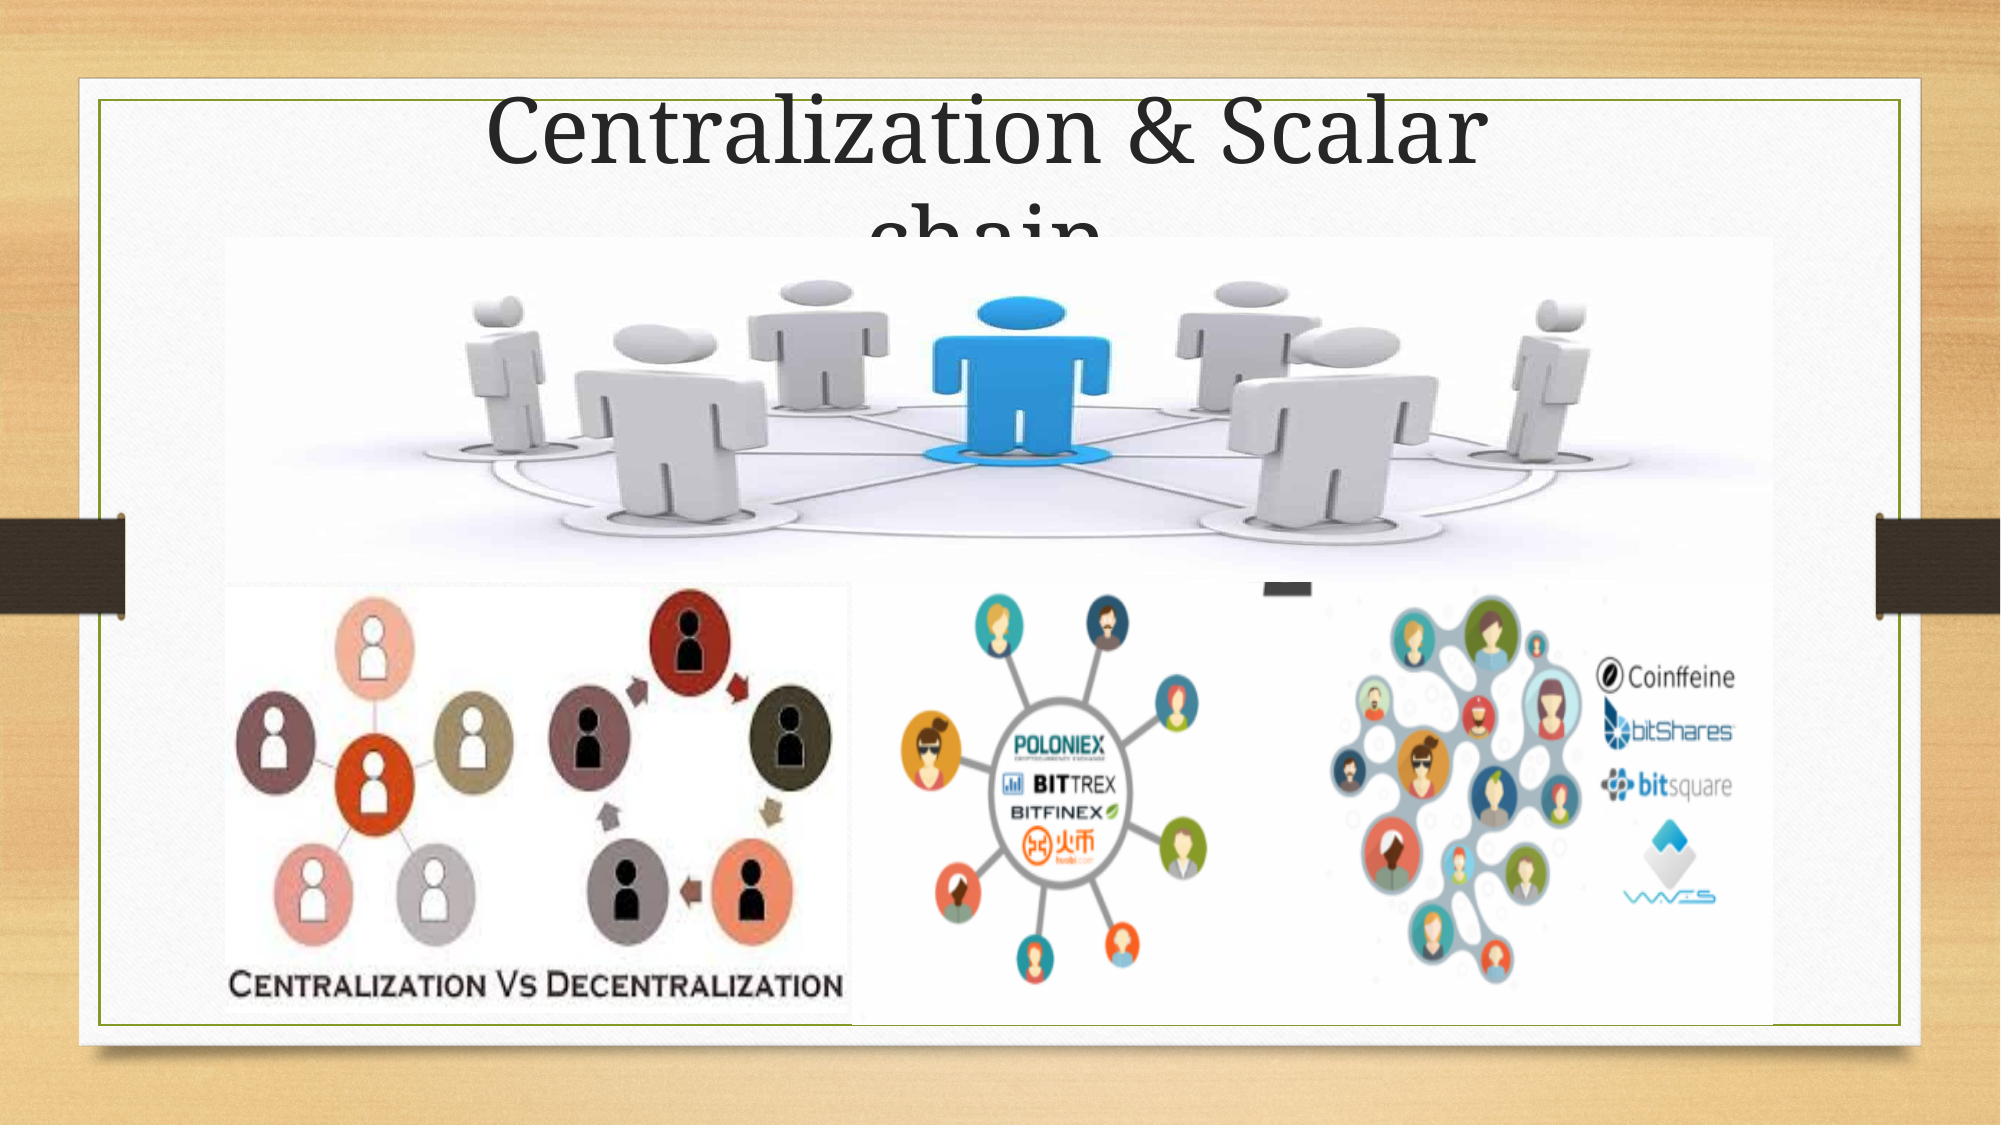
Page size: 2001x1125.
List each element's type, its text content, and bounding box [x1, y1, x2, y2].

picture [0, 0, 2001, 1125]
title Centralization & Scalar chain [429, 75, 1546, 237]
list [224, 587, 847, 1013]
